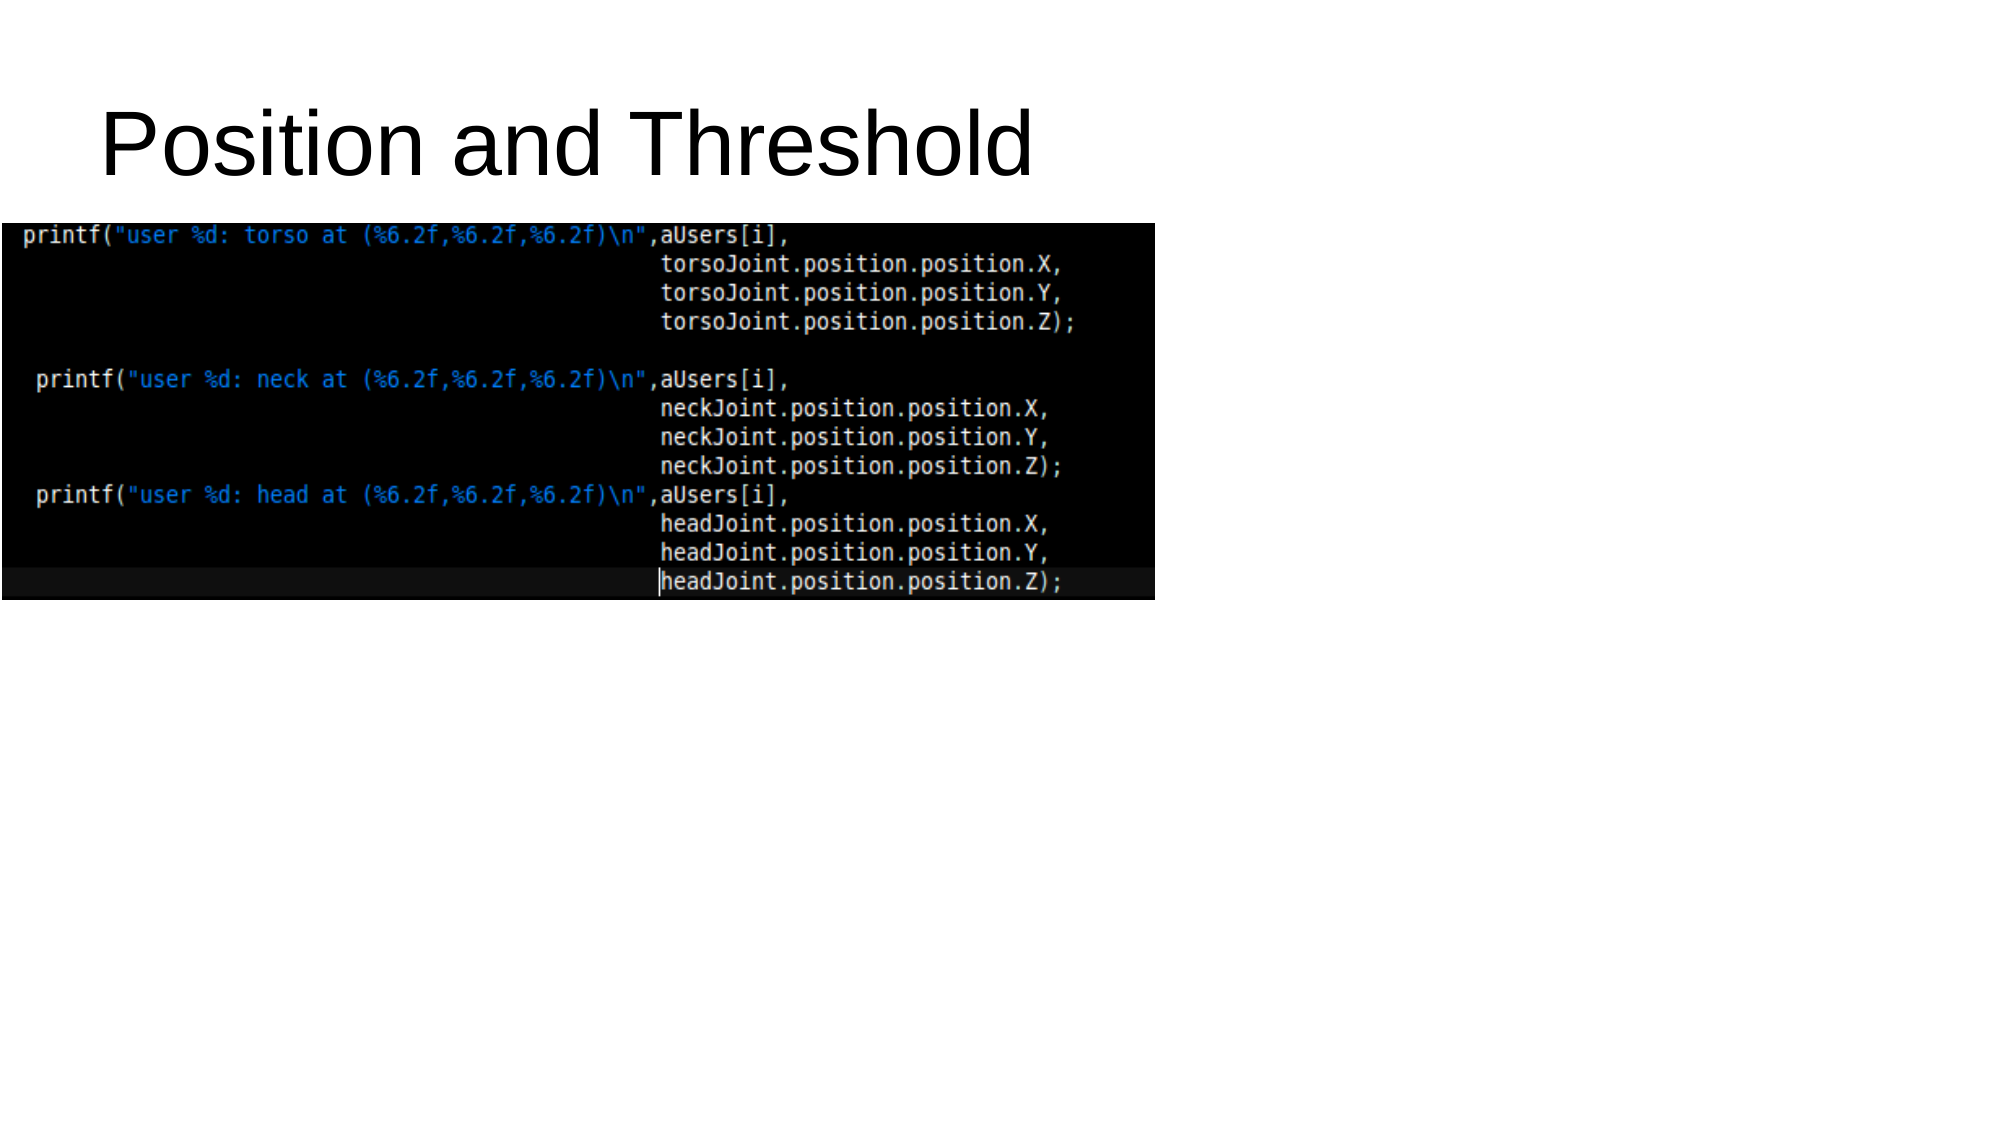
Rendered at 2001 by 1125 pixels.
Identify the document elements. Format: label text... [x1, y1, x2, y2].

text_box Position and Threshold [99, 44, 1900, 233]
picture [1, 222, 1156, 601]
